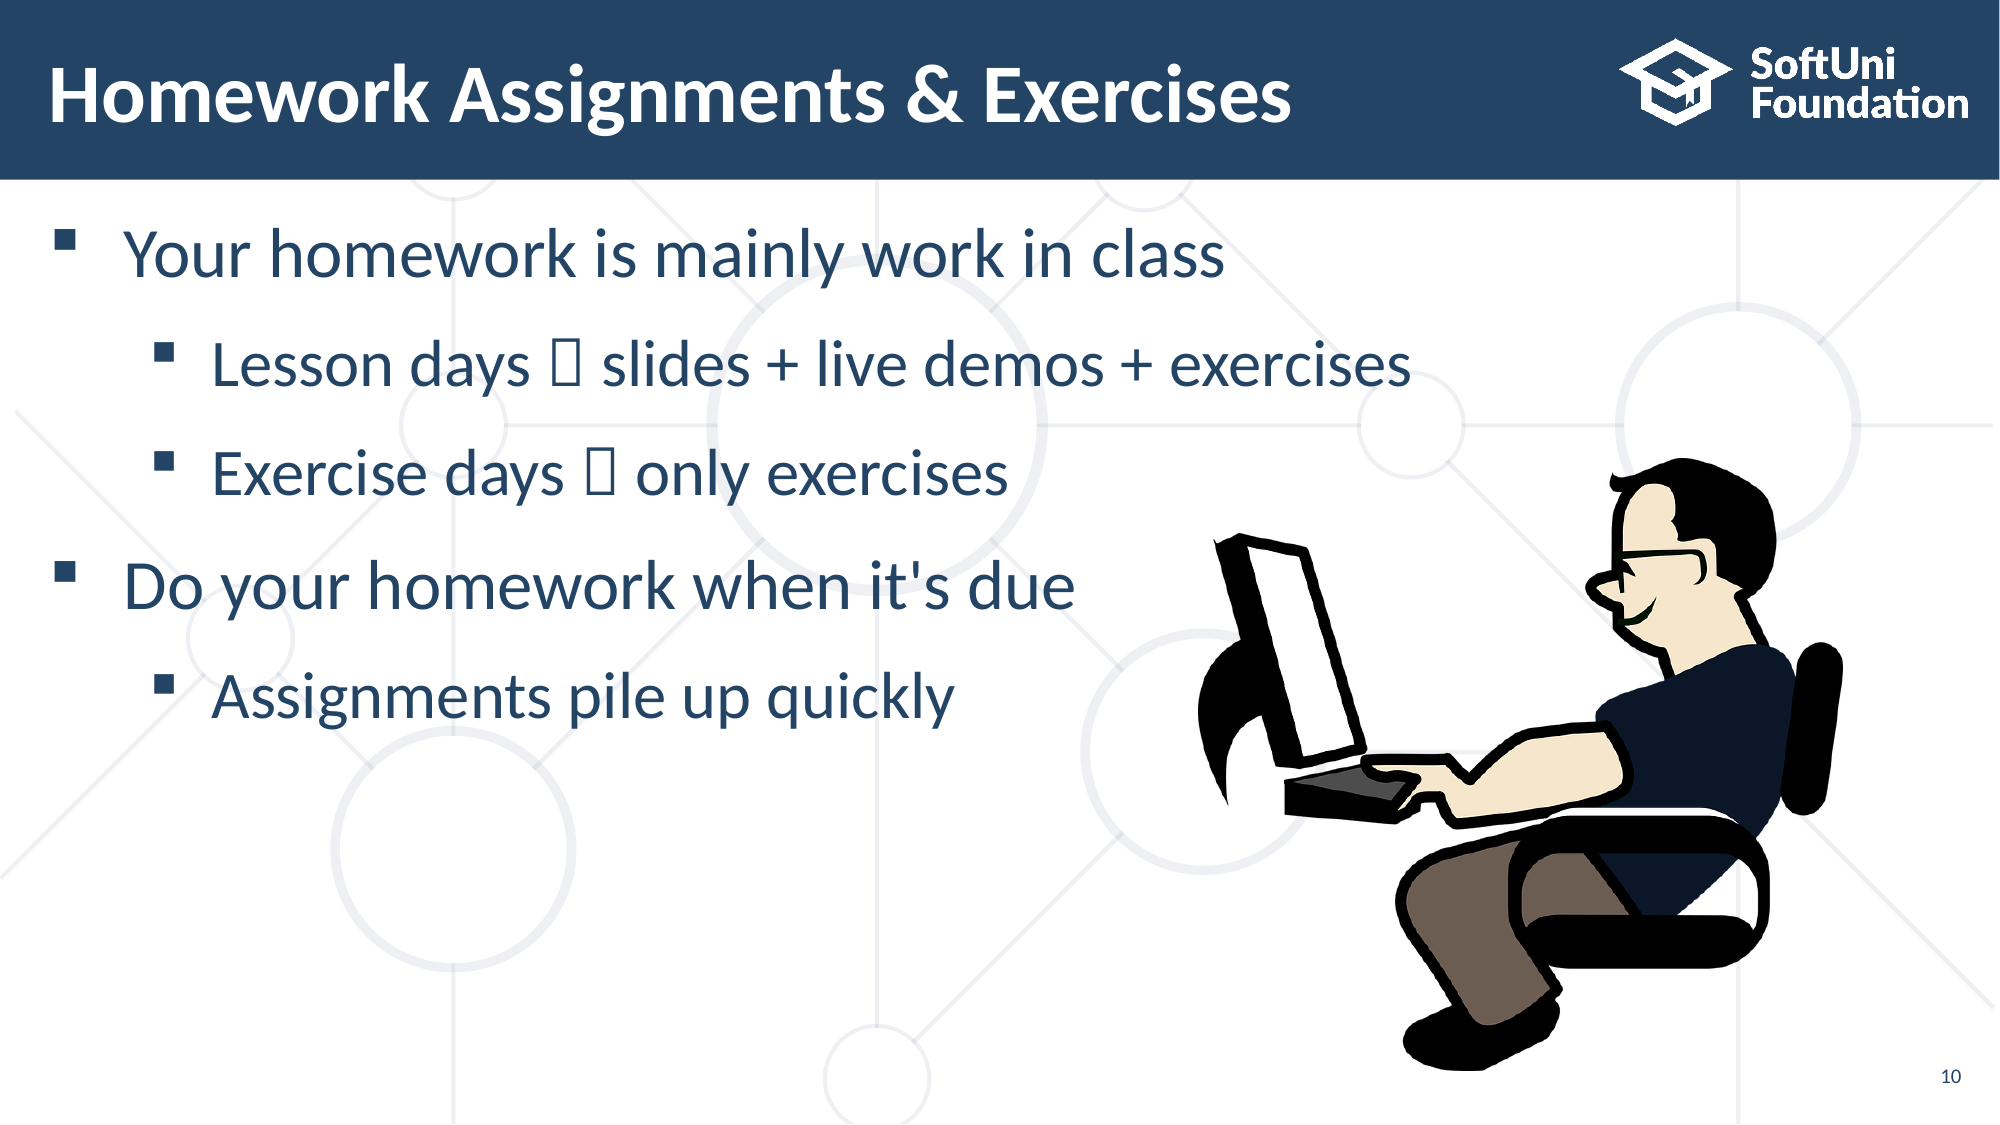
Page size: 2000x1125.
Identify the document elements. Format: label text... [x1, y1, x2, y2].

picture [1618, 38, 1968, 126]
slide_number 10 [1896, 1049, 1968, 1101]
title Homework Assignments & Exercises [31, 16, 1591, 162]
picture [1198, 457, 1844, 1071]
list Your homework is mainly work in class Lesson days  slides + live demos + exercises Exercise days  only exercises Do your homework when it's due Assignments pile up quickly [31, 196, 1970, 1050]
